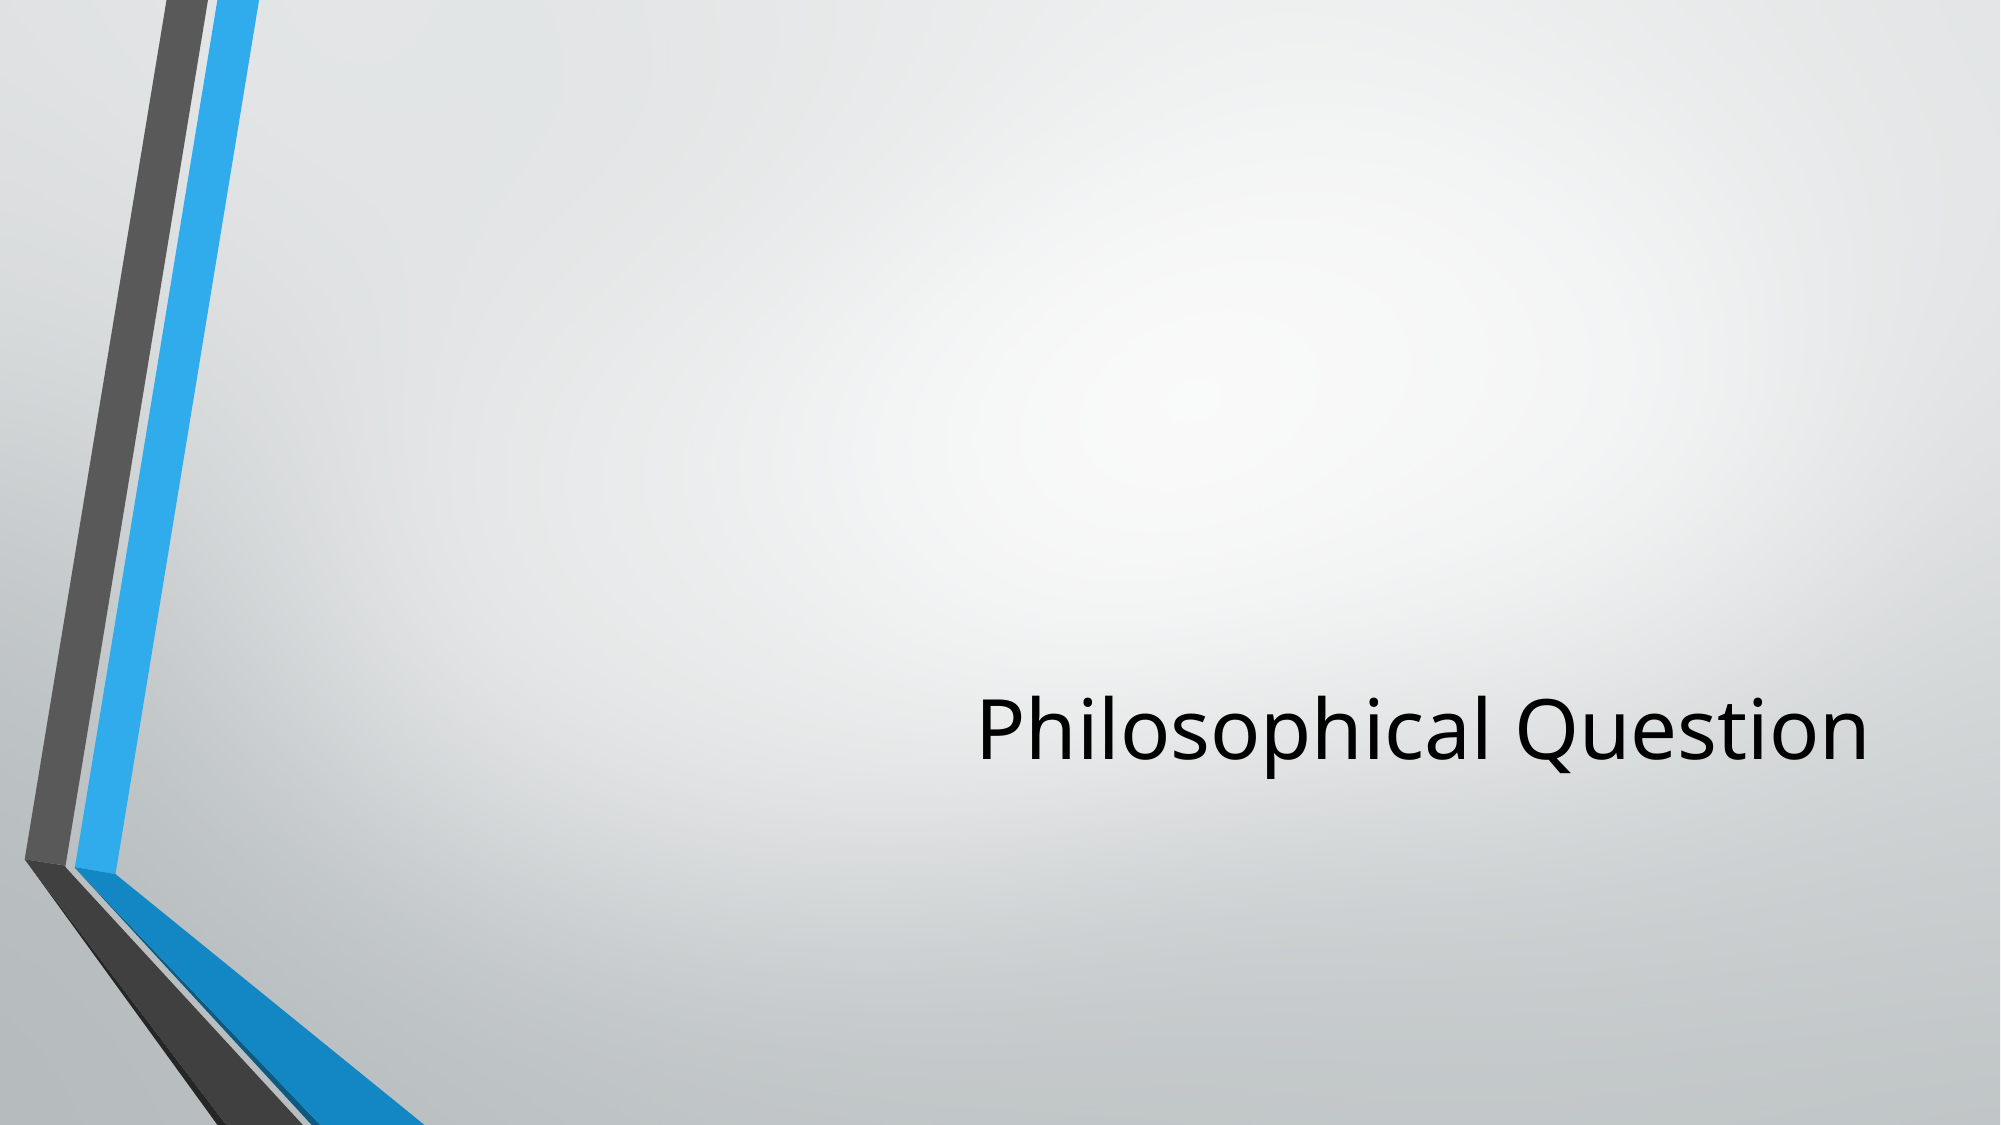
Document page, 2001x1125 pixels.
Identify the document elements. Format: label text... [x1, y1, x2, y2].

title Philosophical Question [421, 437, 1887, 784]
